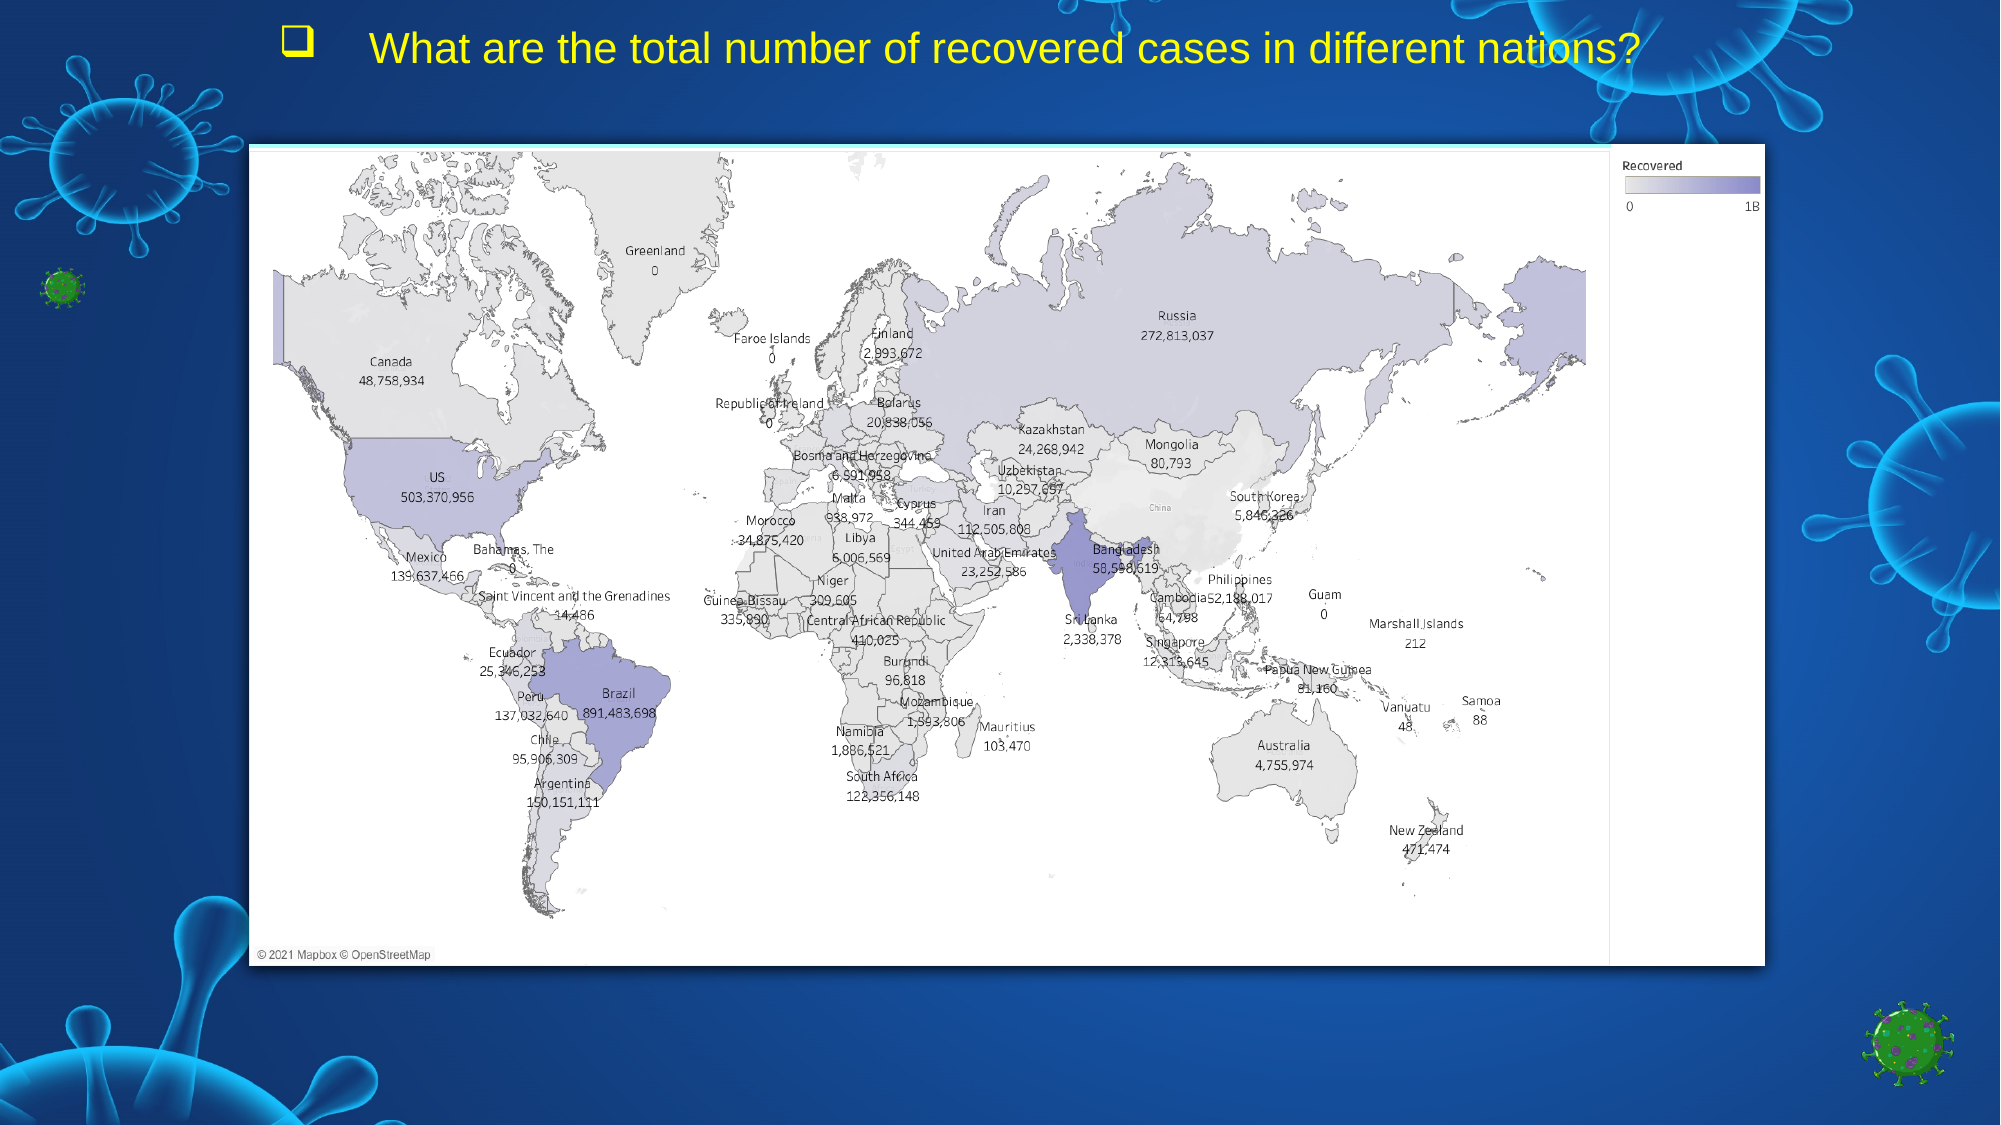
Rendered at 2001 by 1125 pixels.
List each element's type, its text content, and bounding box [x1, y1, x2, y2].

text_box [39, 267, 86, 309]
title What are the total number of recovered cases in different nations? [263, 0, 1828, 99]
text_box [1861, 1000, 1955, 1087]
picture [0, 0, 2000, 1125]
